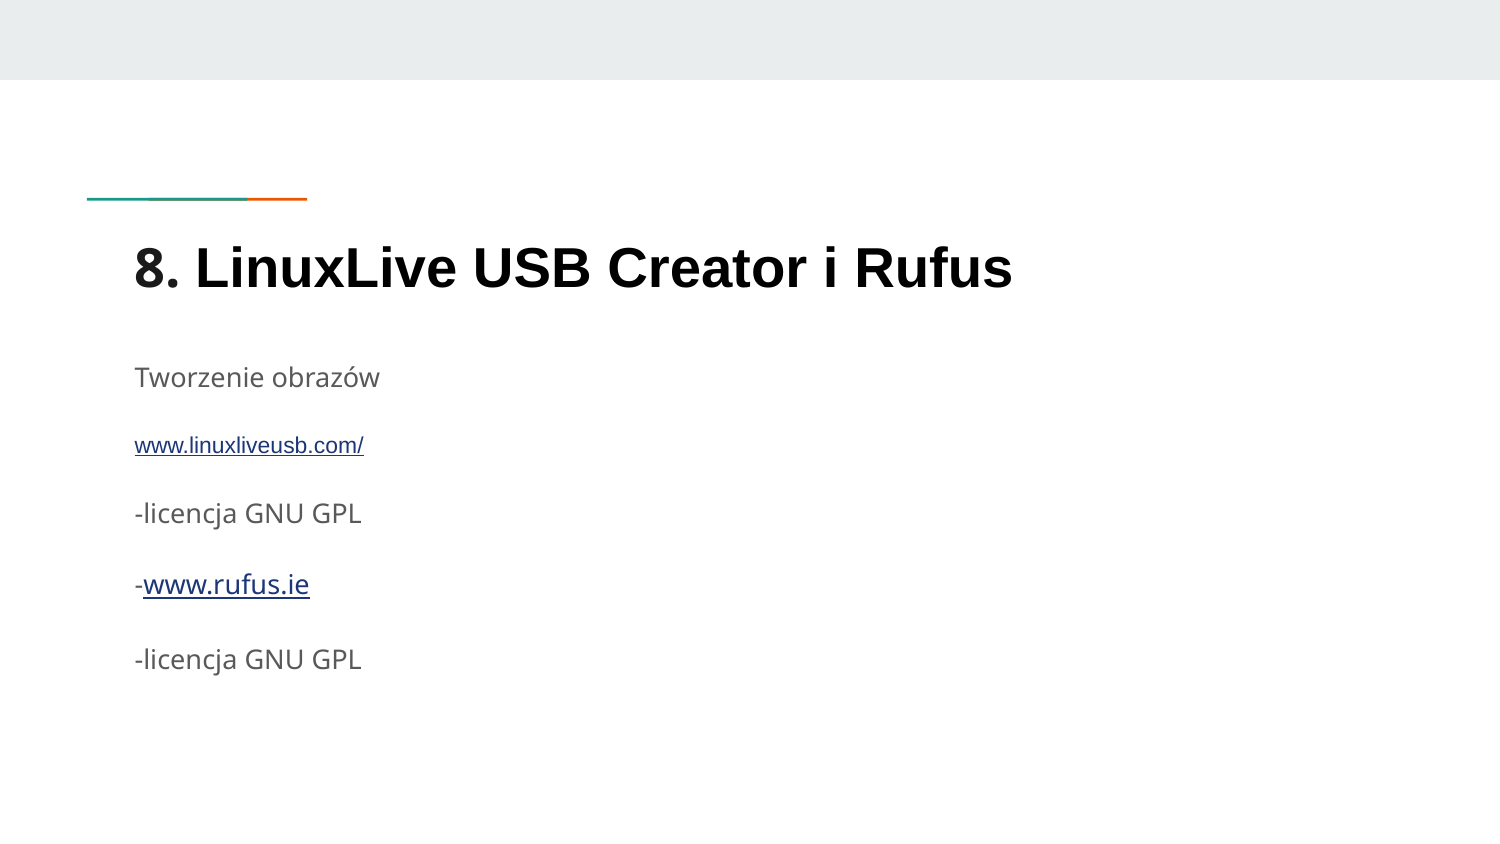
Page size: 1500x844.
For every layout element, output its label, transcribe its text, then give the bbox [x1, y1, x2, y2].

title 8. LinuxLive USB Creator i Rufus [119, 216, 1381, 305]
list Tworzenie obrazów www.linuxliveusb.com/ -licencja GNU GPL -www.rufus.ie -licencja GNU GPL [119, 341, 1381, 712]
